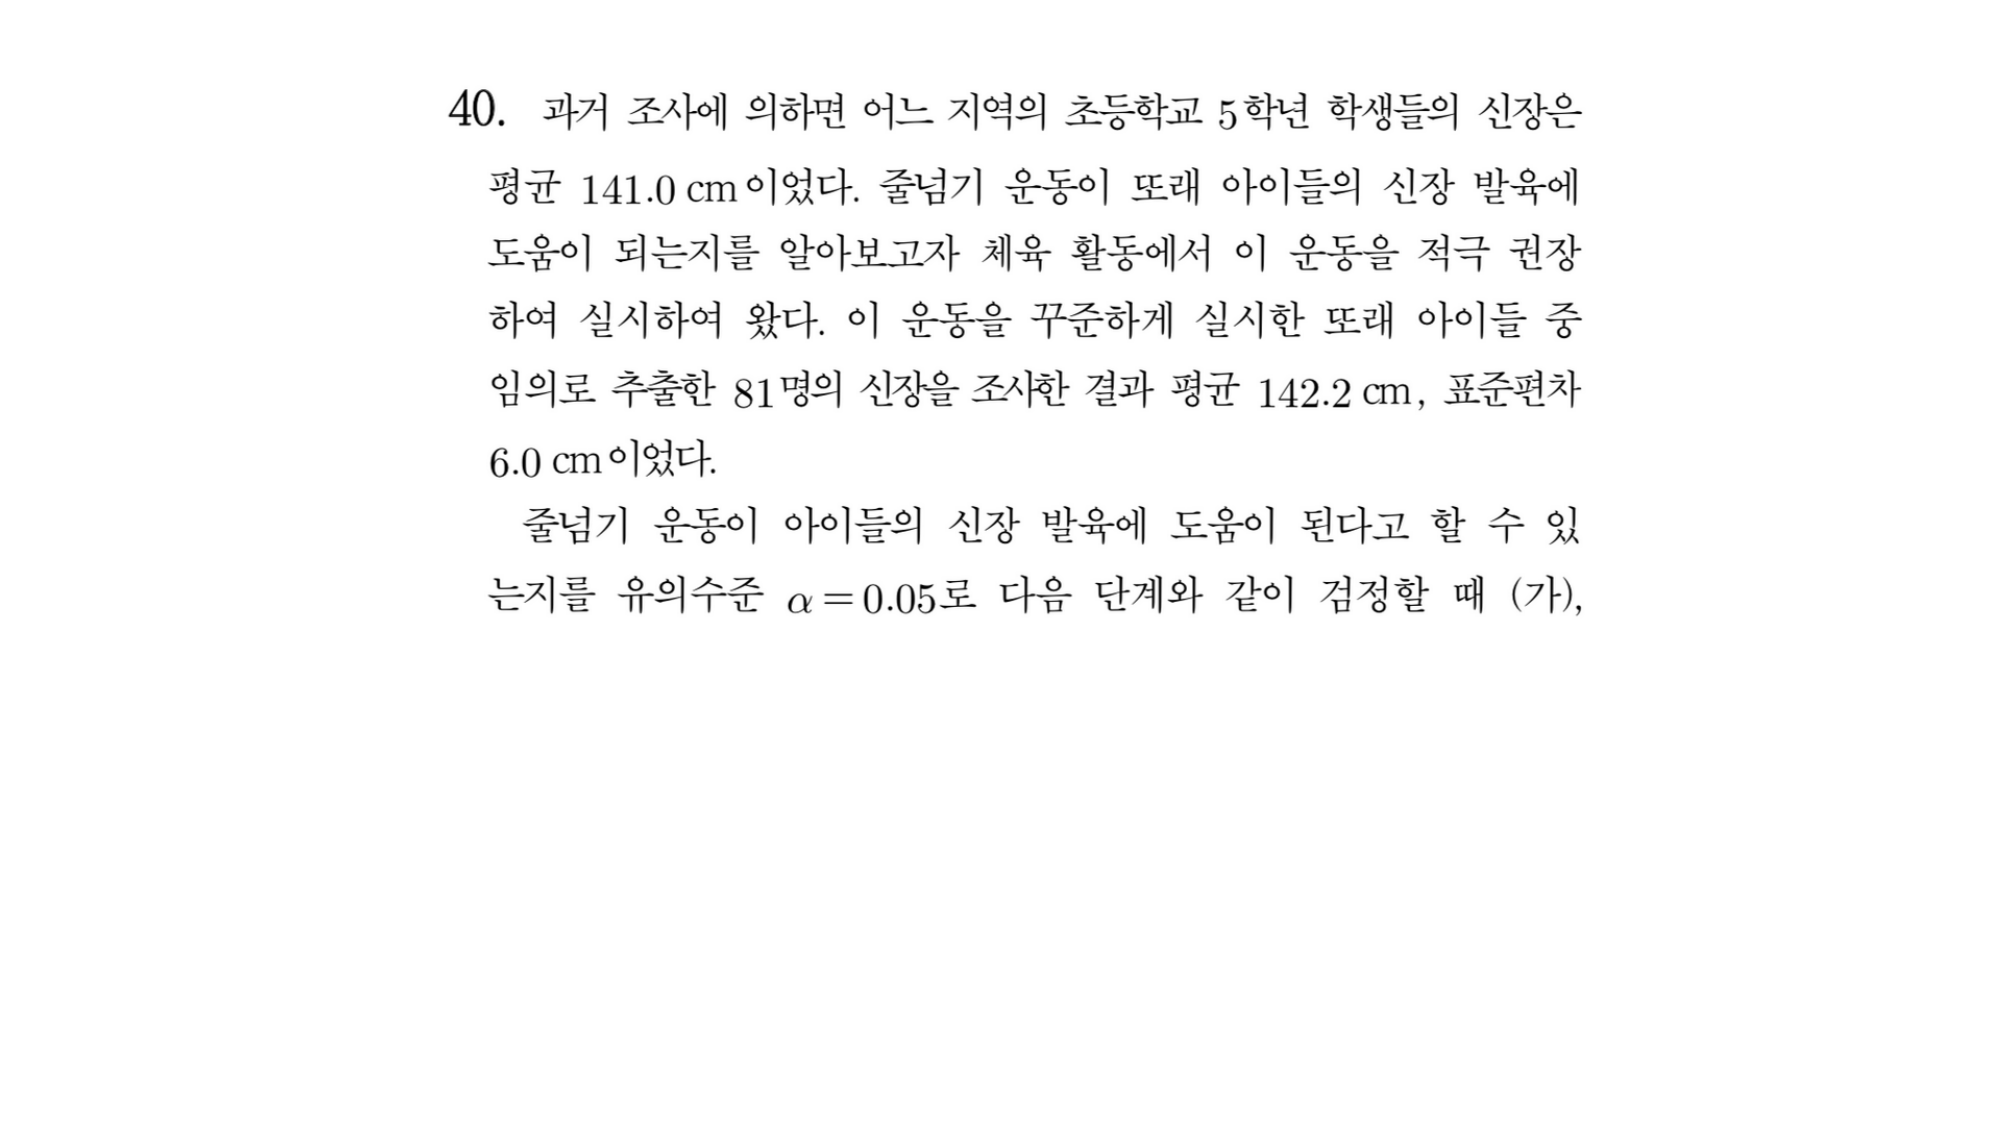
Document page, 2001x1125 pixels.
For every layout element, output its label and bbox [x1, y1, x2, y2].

picture [429, 62, 1605, 631]
